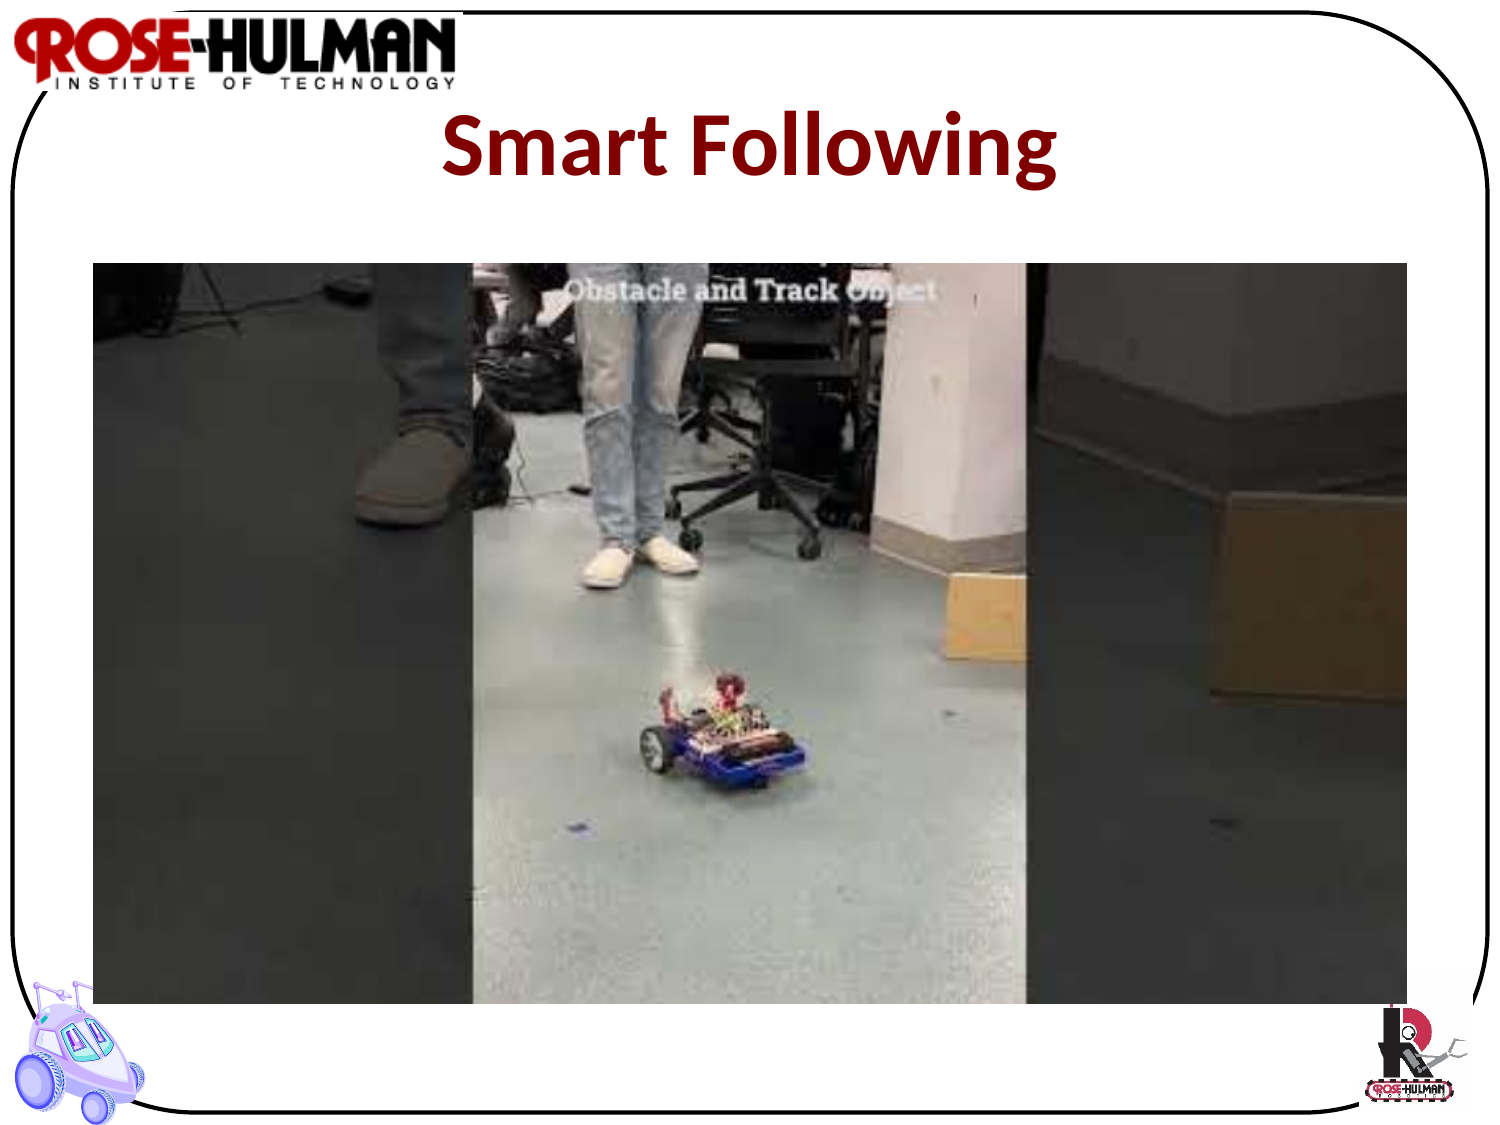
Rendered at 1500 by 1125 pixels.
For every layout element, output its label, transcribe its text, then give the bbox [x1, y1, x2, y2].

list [92, 262, 1408, 1006]
picture [1359, 974, 1473, 1113]
picture [10, 12, 463, 91]
title Smart Following [75, 45, 1425, 233]
